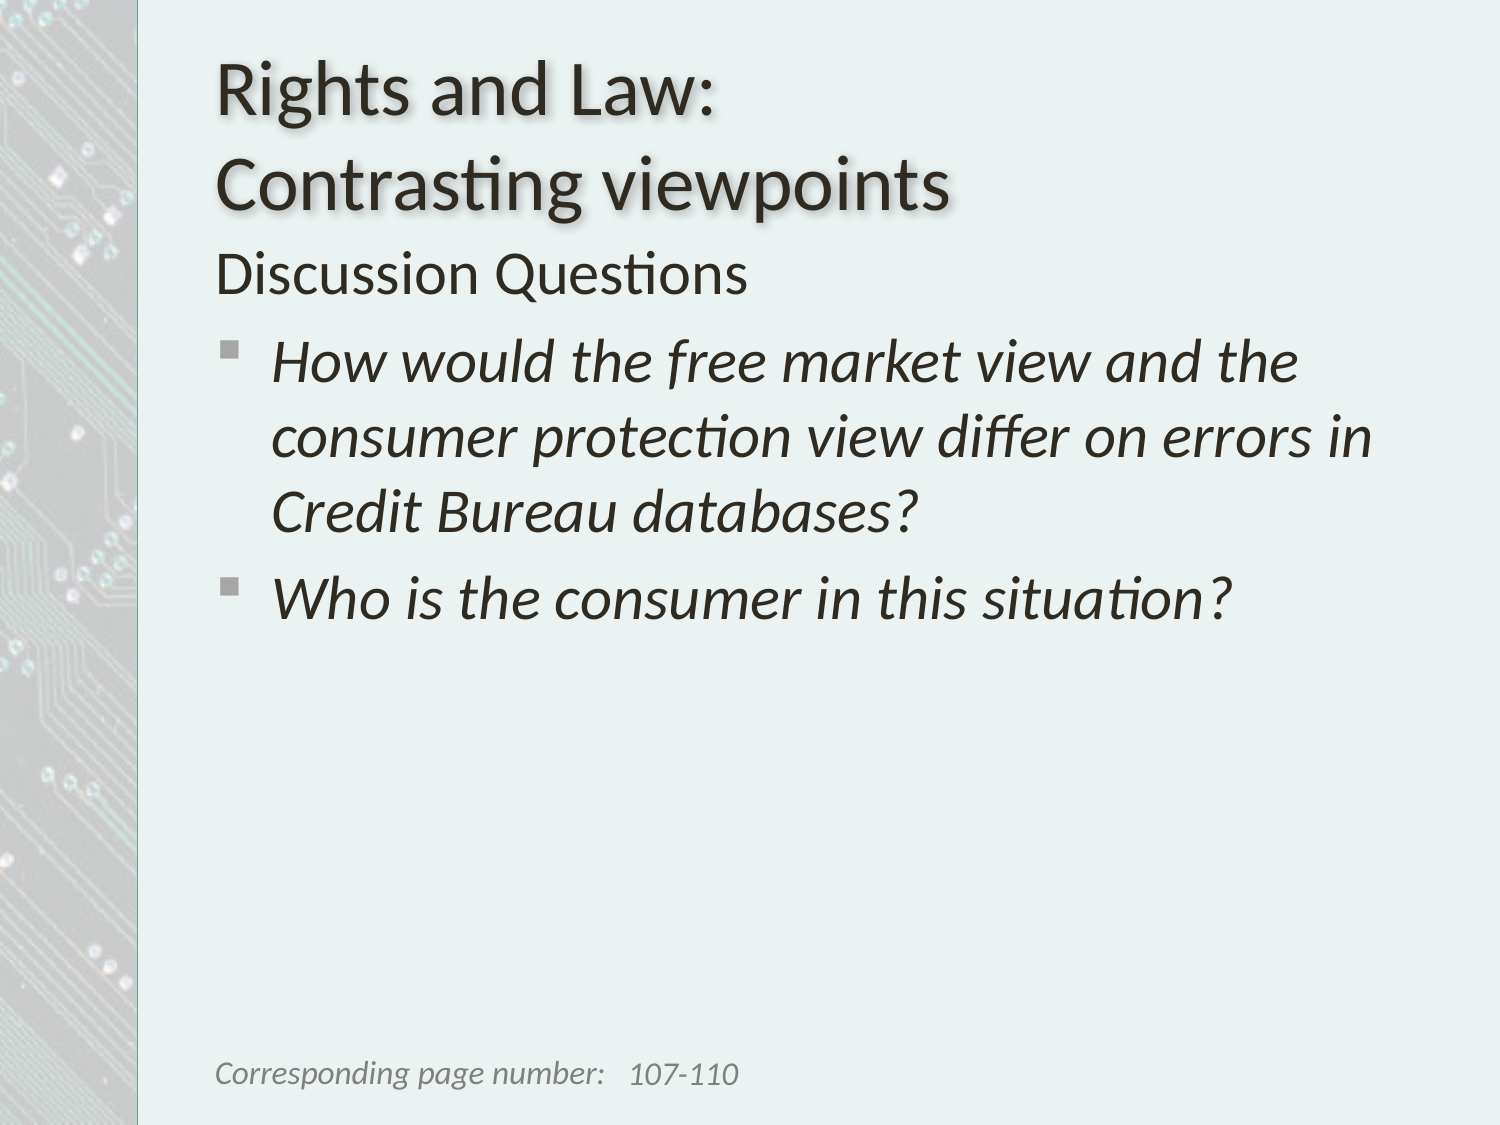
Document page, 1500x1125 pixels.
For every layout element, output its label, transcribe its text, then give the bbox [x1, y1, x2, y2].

list Discussion Questions How would the free market view and the consumer protection view differ on errors in Credit Bureau databases? Who is the consumer in this situation? [200, 224, 1450, 1025]
list 107-110 [612, 1044, 1000, 1107]
title Rights and Law: Contrasting viewpoints [200, 37, 1375, 225]
